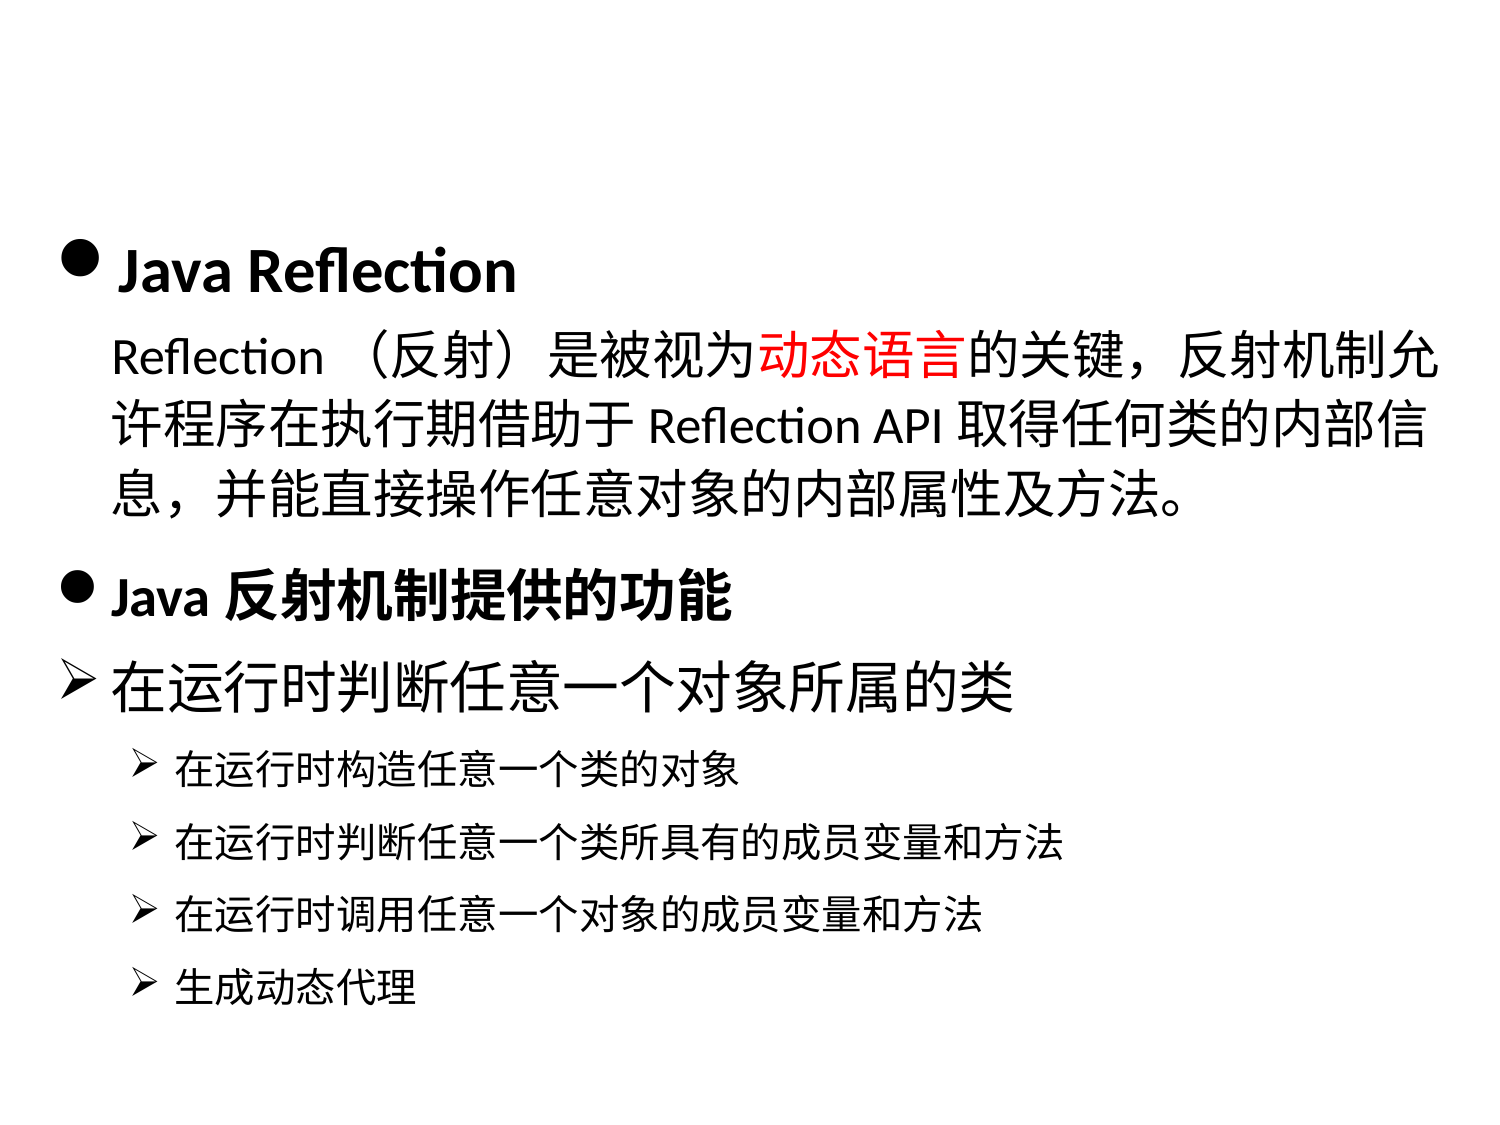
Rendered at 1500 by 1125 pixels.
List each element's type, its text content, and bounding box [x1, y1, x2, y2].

list Java Reflection Reflection（反射）是被视为动态语言的关键，反射机制允许程序在执行期借助于Reflection API取得任何类的内部信息，并能直接操作任意对象的内部属性及方法。 Java反射机制提供的功能 在运行时判断任意一个对象所属的类 在运行时构造任意一个类的对象 在运行时判断任意一个类所具有的成员变量和方法 在运行时调用任意一个对象的成员变量和方法 生成动态代理 [41, 219, 1459, 1024]
